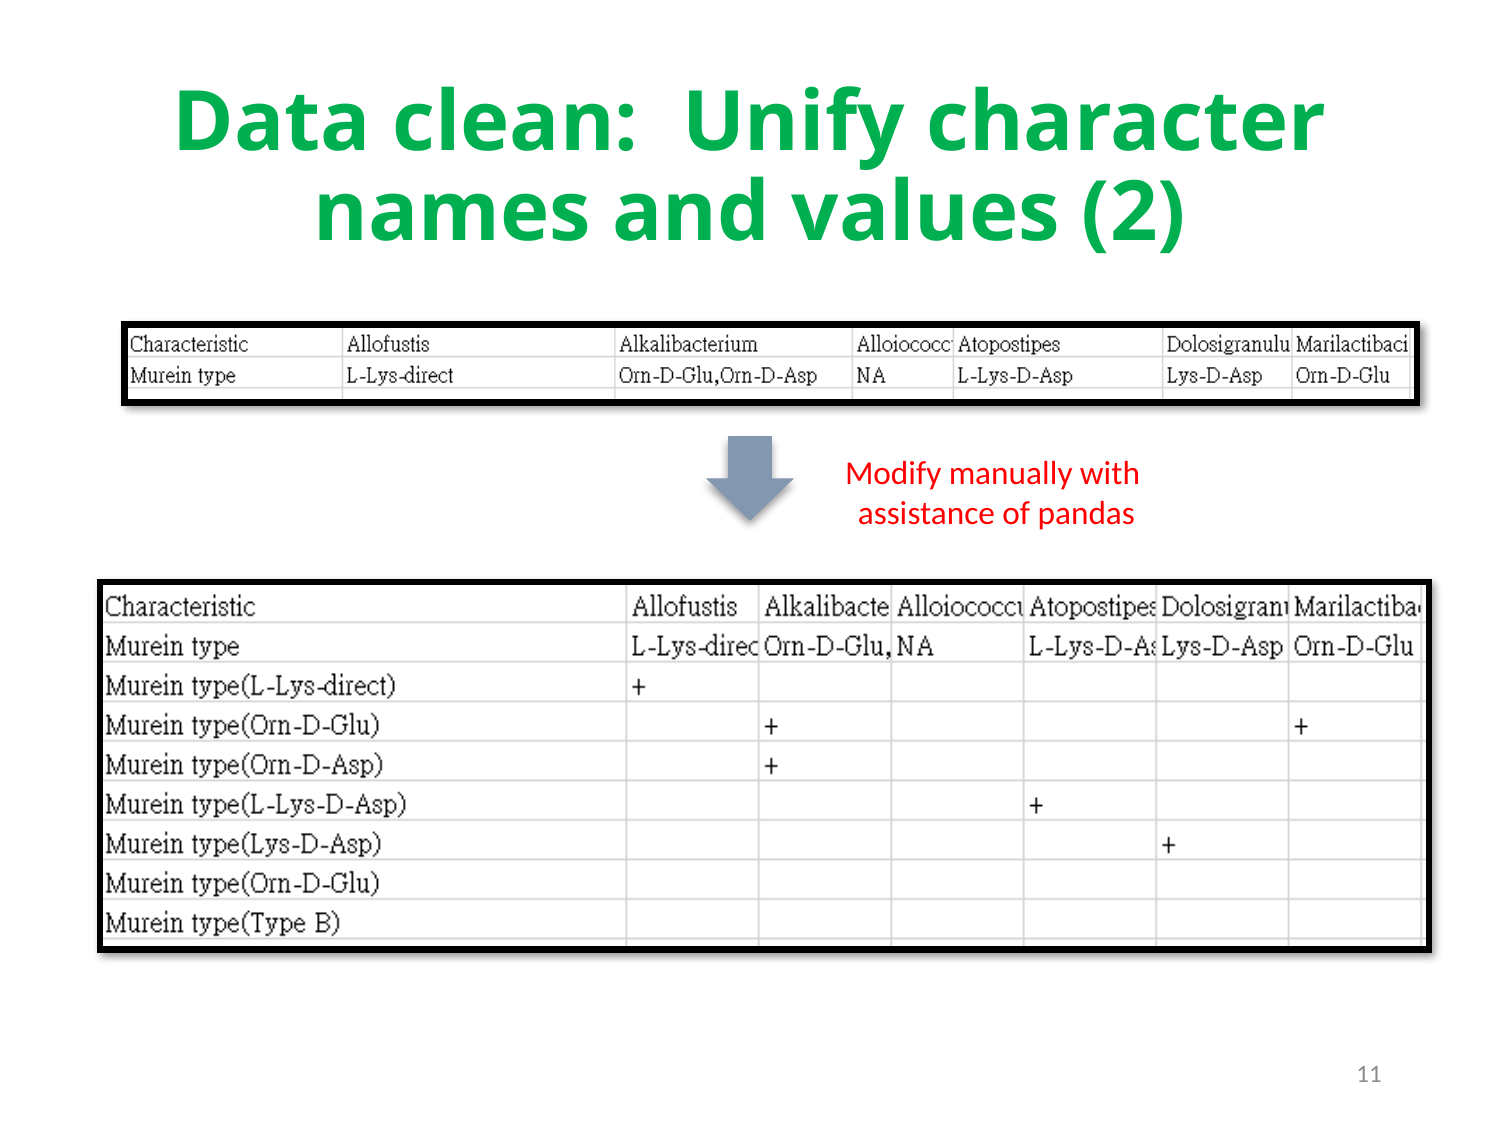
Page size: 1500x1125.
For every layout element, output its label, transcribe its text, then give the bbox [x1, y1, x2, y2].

text_box Modify manually with assistance of pandas [830, 444, 1156, 539]
picture [103, 584, 1426, 947]
text_box [703, 435, 797, 523]
slide_number 11 [1059, 1042, 1397, 1103]
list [127, 327, 1415, 400]
title Data clean: Unify character names and values (2) [103, 59, 1397, 278]
